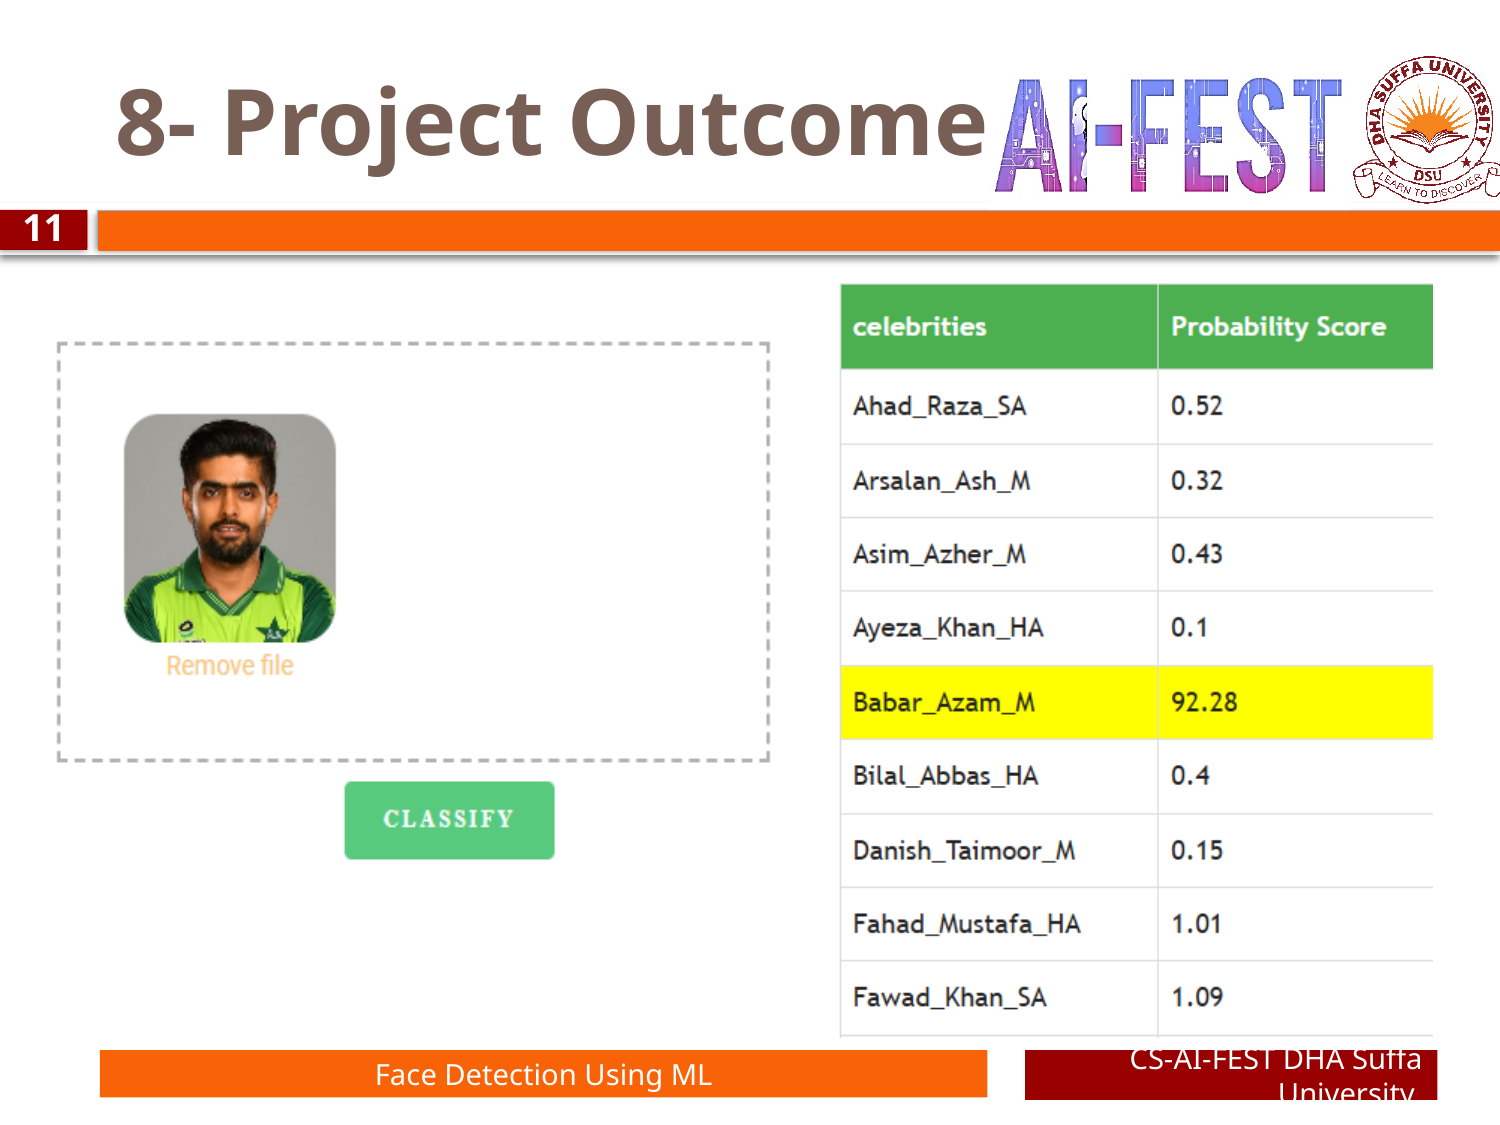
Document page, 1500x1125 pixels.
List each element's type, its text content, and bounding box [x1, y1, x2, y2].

footer Face Detection Using ML [99, 1050, 988, 1098]
picture [989, 50, 1500, 211]
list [37, 287, 822, 898]
picture [828, 269, 1434, 1039]
slide_number 11 [0, 209, 88, 250]
slide_number CS-AI-FEST DHA Suffa University [1025, 1050, 1438, 1100]
title 8- Project Outcome [100, 37, 1350, 200]
